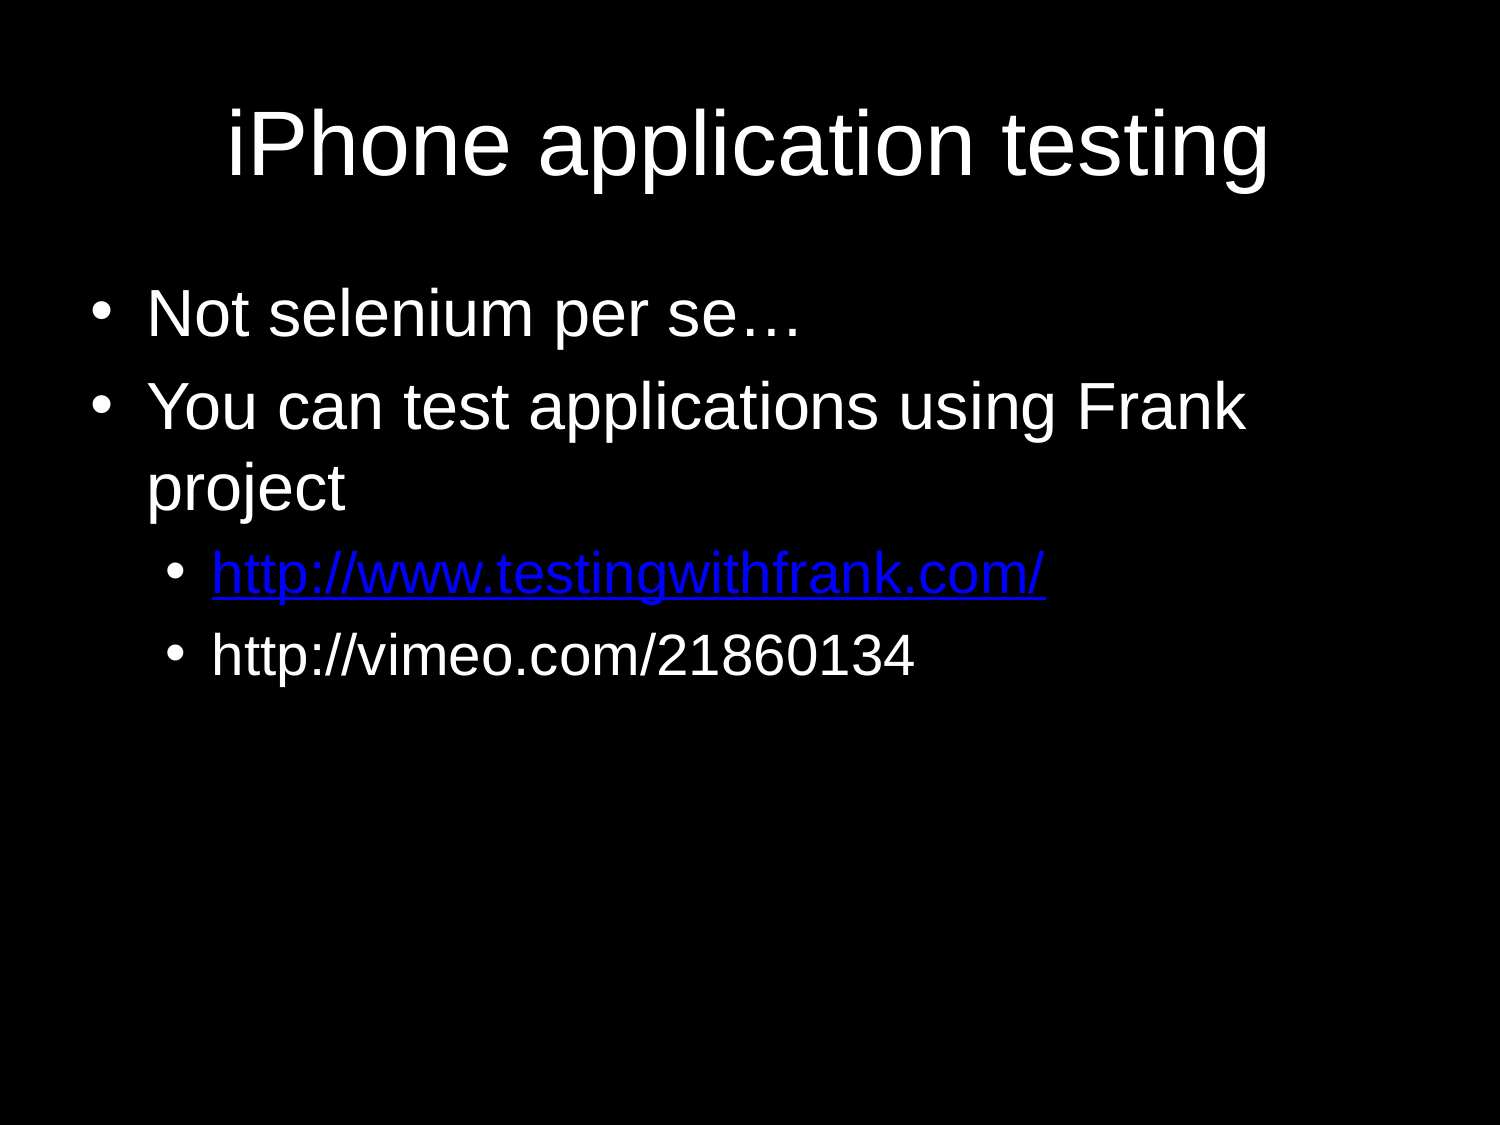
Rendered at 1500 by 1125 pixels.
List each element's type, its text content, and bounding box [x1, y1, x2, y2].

list Not selenium per se… You can test applications using Frank project http://www.testingwithfrank.com/ http://vimeo.com/21860134 [75, 262, 1425, 916]
title iPhone application testing [75, 37, 1425, 241]
